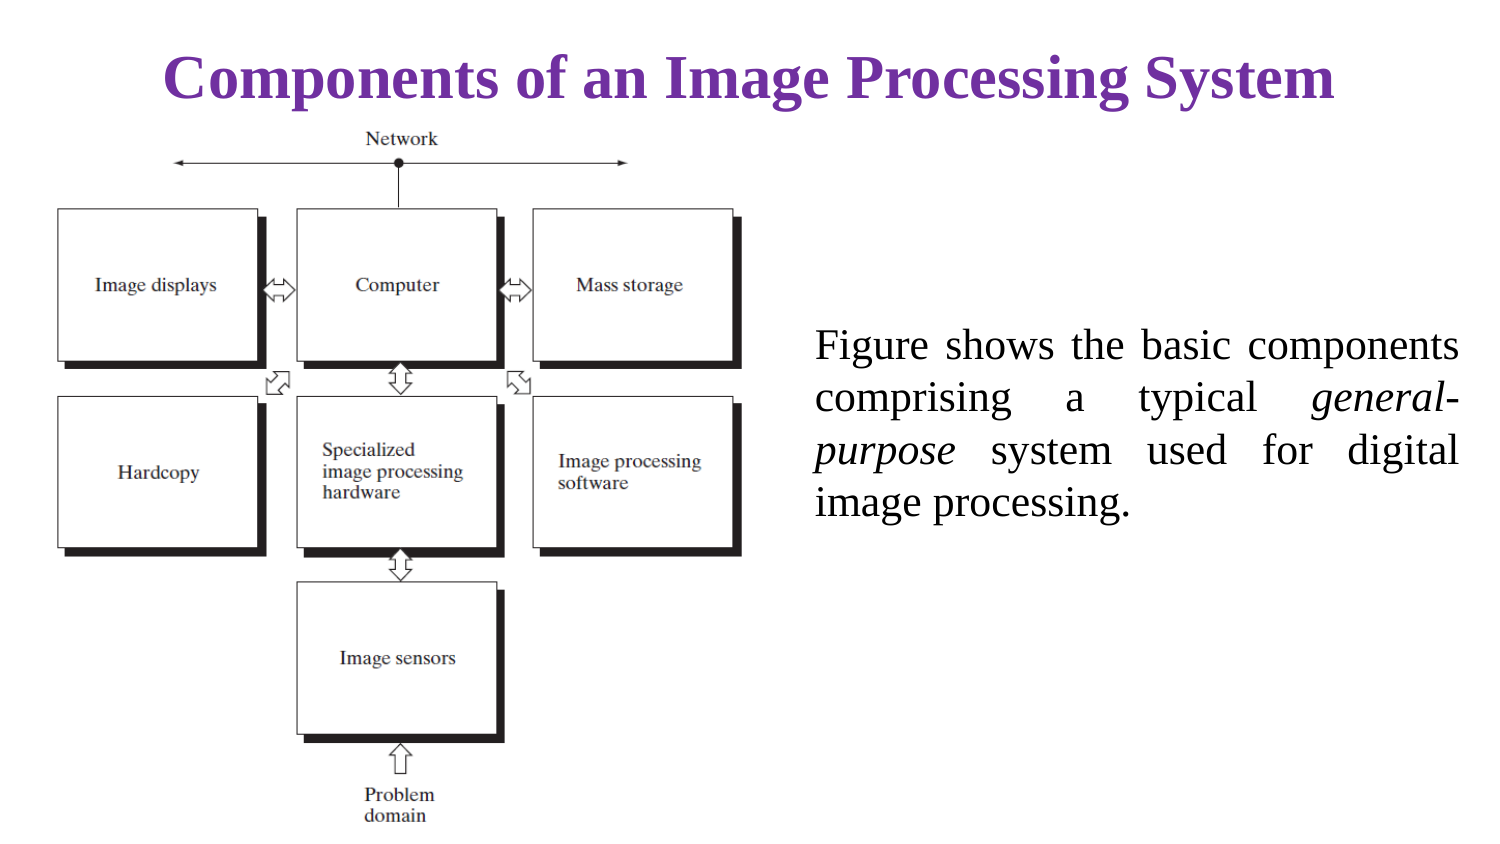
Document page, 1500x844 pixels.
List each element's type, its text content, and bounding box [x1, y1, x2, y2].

title Components of an Image Processing System [75, 33, 1425, 113]
text_box Figure shows the basic components comprising a typical general-purpose system used for digital image processing. [799, 308, 1475, 533]
picture [46, 112, 751, 827]
